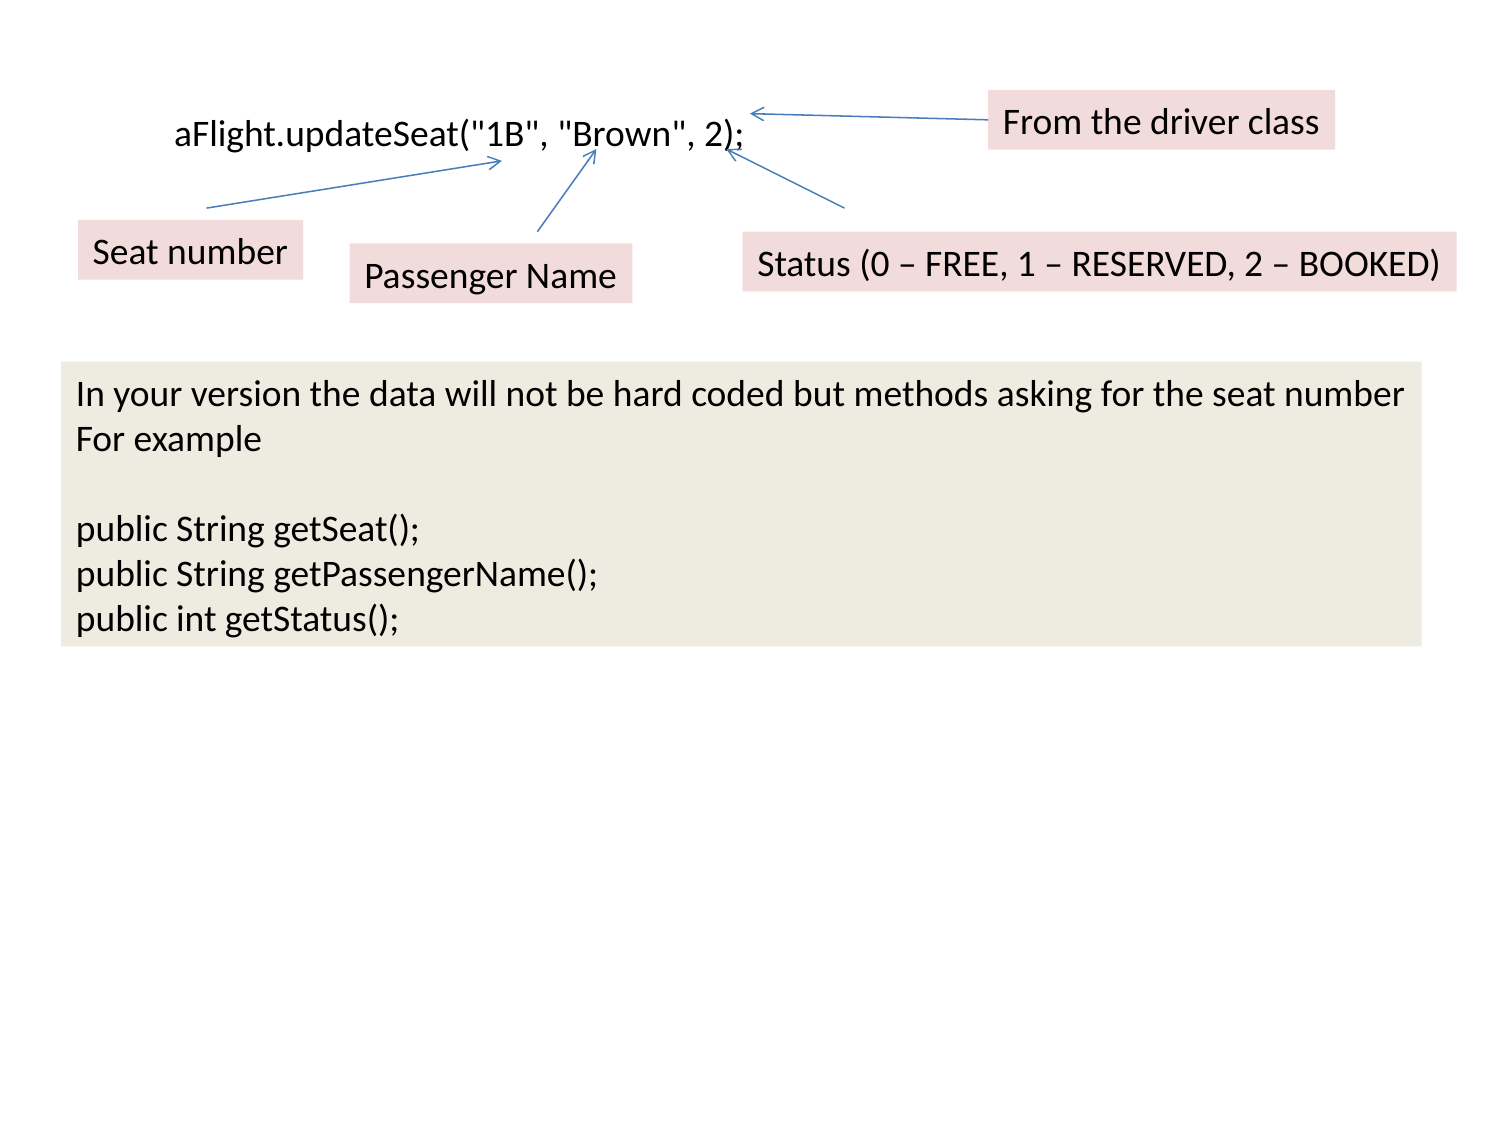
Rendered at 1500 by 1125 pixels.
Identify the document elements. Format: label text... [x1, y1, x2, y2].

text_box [537, 148, 597, 232]
text_box Seat number [78, 219, 304, 280]
text_box From the driver class [988, 89, 1336, 150]
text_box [749, 113, 987, 121]
text_box Passenger Name [349, 243, 633, 304]
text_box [206, 160, 503, 209]
text_box In your version the data will not be hard coded but methods asking for the seat number For example public String getSeat(); public String getPassengerName(); public int getStatus(); [61, 361, 1422, 647]
text_box Status (0 – FREE, 1 – RESERVED, 2 – BOOKED) [742, 231, 1457, 292]
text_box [726, 148, 845, 209]
text_box aFlight.updateSeat("1B", "Brown", 2); [159, 101, 762, 162]
